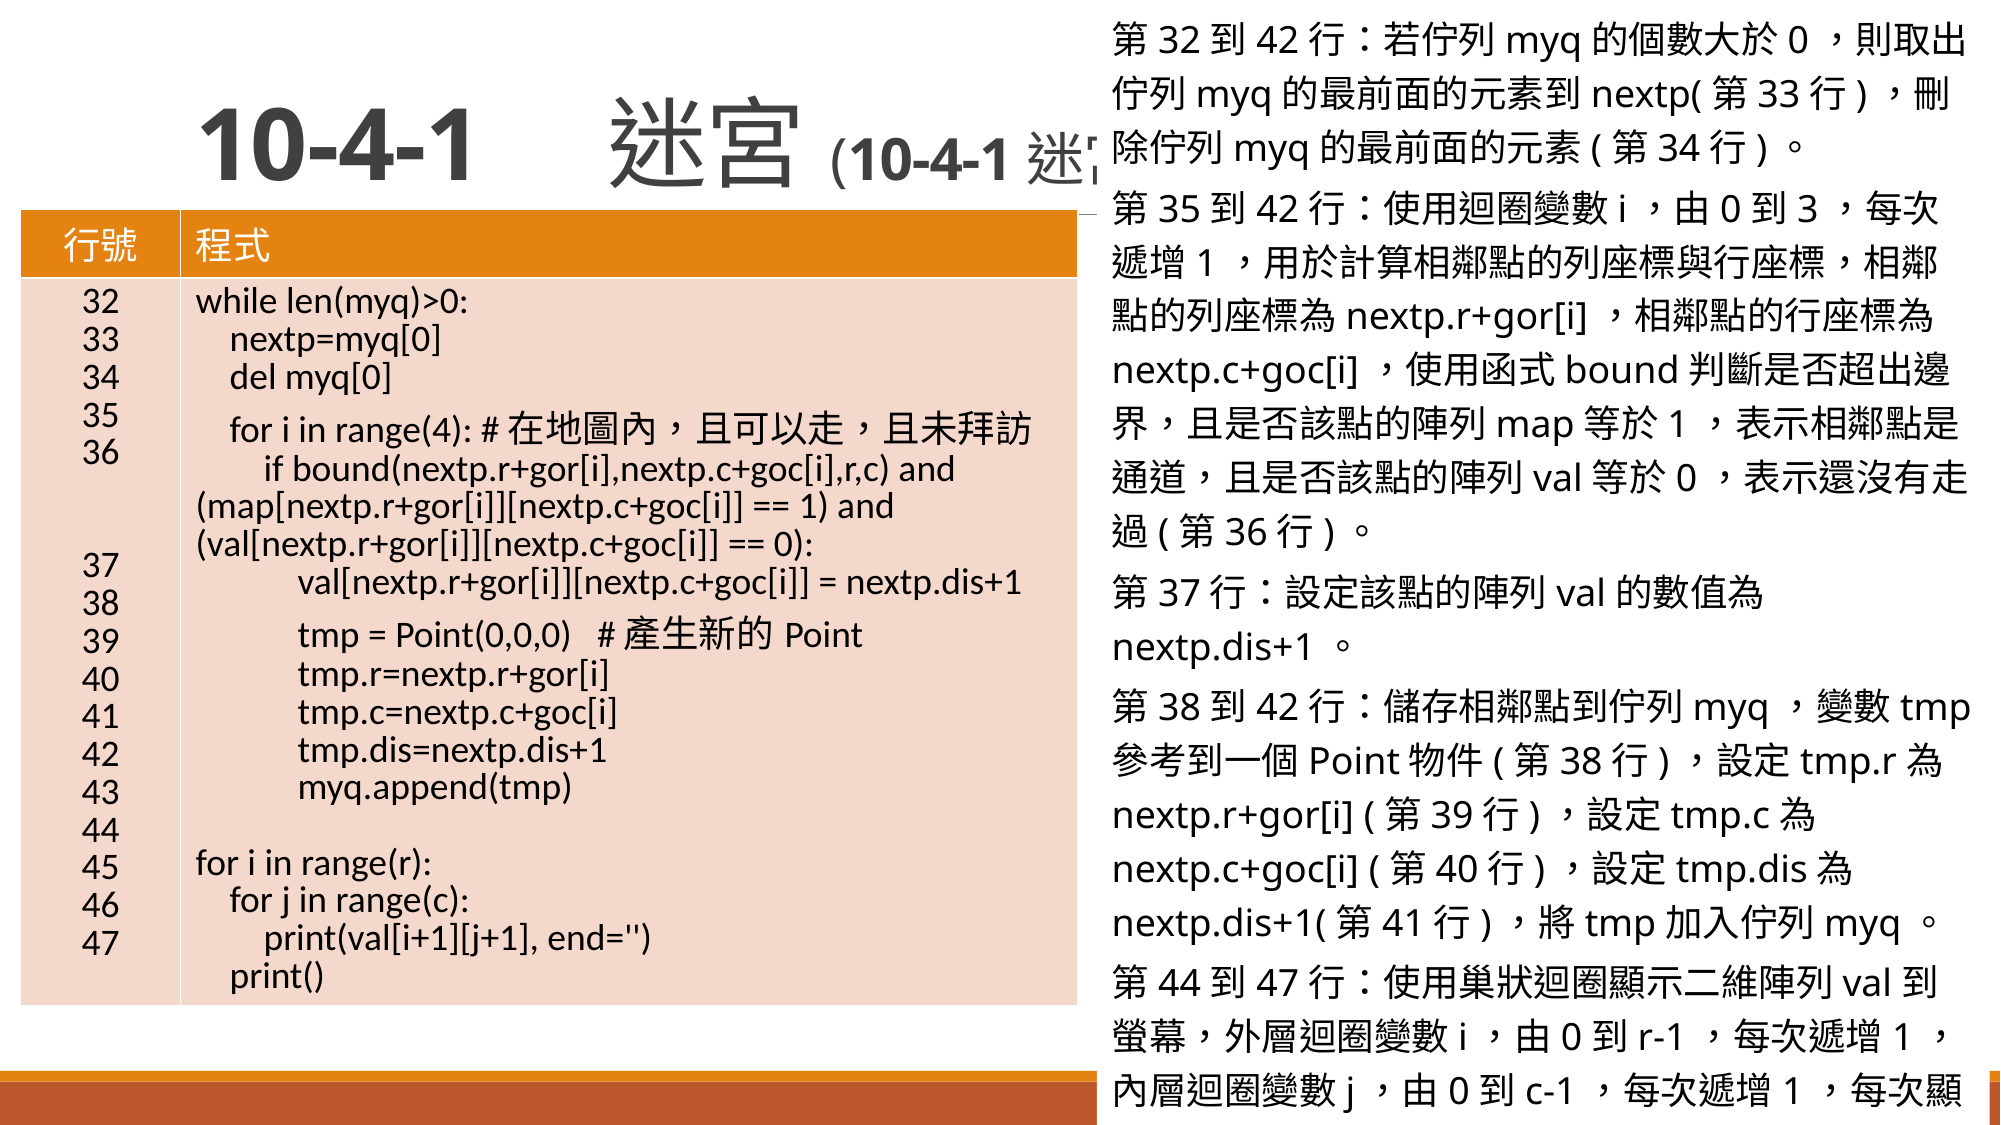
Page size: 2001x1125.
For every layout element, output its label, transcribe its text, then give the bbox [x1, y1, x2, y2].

title 10-4-1 迷宮(10-4-1迷宮.py) [180, 47, 1096, 209]
table_header 程式 [181, 210, 1077, 277]
table_cell 32 33 34 35 36 37 38 39 40 41 42 43 44 45 46 47 [21, 279, 180, 1005]
text_box 第32到42行：若佇列myq的個數大於0，則取出佇列myq的最前面的元素到nextp(第33行)，刪除佇列myq的最前面的元素(第34行)。 第35到42行：使用迴圈變數i，由0到3，每次遞增1，用於計算相鄰點的列座標與行座標，相鄰點的列座標為nextp.r+gor[i]，相鄰點的行座標為nextp.c+goc[i]，使用函式bound判斷是否超出邊界，且是否該點的陣列map等於1，表示相鄰點是通道，且是否該點的陣列val等於0，表示還沒有走過(第36行)。 第37行：設定該點的陣列val的數值為nextp.dis+1。 第38到42行：儲存相鄰點到佇列myq，變數tmp參考到一個Point物件(第38行)，設定tmp.r為nextp.r+gor[i] (第39行)，設定tmp.c為nextp.c+goc[i] (第40行)，設定tmp.dis為nextp.dis+1(第41行)，將tmp加入佇列myq。 第44到47行：使用巢狀迴圈顯示二維陣列val到螢幕，外層迴圈變數i，由0到r-1，每次遞增1，內層迴圈變數j，由0到c-1，每次遞增1，每次顯示val[i+1][j+1]到螢幕。輸出一列後顯示換行(第47行)。 [1096, 0, 1990, 1125]
table_cell while len(myq)>0: nextp=myq[0] del myq[0] for i in range(4): #在地圖內，且可以走，且未拜訪 if bound(nextp.r+gor[i],nextp.c+goc[i],r,c) and (map[nextp.r+gor[i]][nextp.c+goc[i]] == 1) and (val[nextp.r+gor[i]][nextp.c+goc[i]] == 0): val[nextp.r+gor[i]][nextp.c+goc[i]] = nextp.dis+1 tmp = Point(0,0,0) #產生新的Point tmp.r=nextp.r+gor[i] tmp.c=nextp.c+goc[i] tmp.dis=nextp.dis+1 myq.append(tmp) for i in range(r): for j in range(c): print(val[i+1][j+1], end='') print() [181, 279, 1077, 1005]
table_header 行號 [21, 210, 180, 277]
